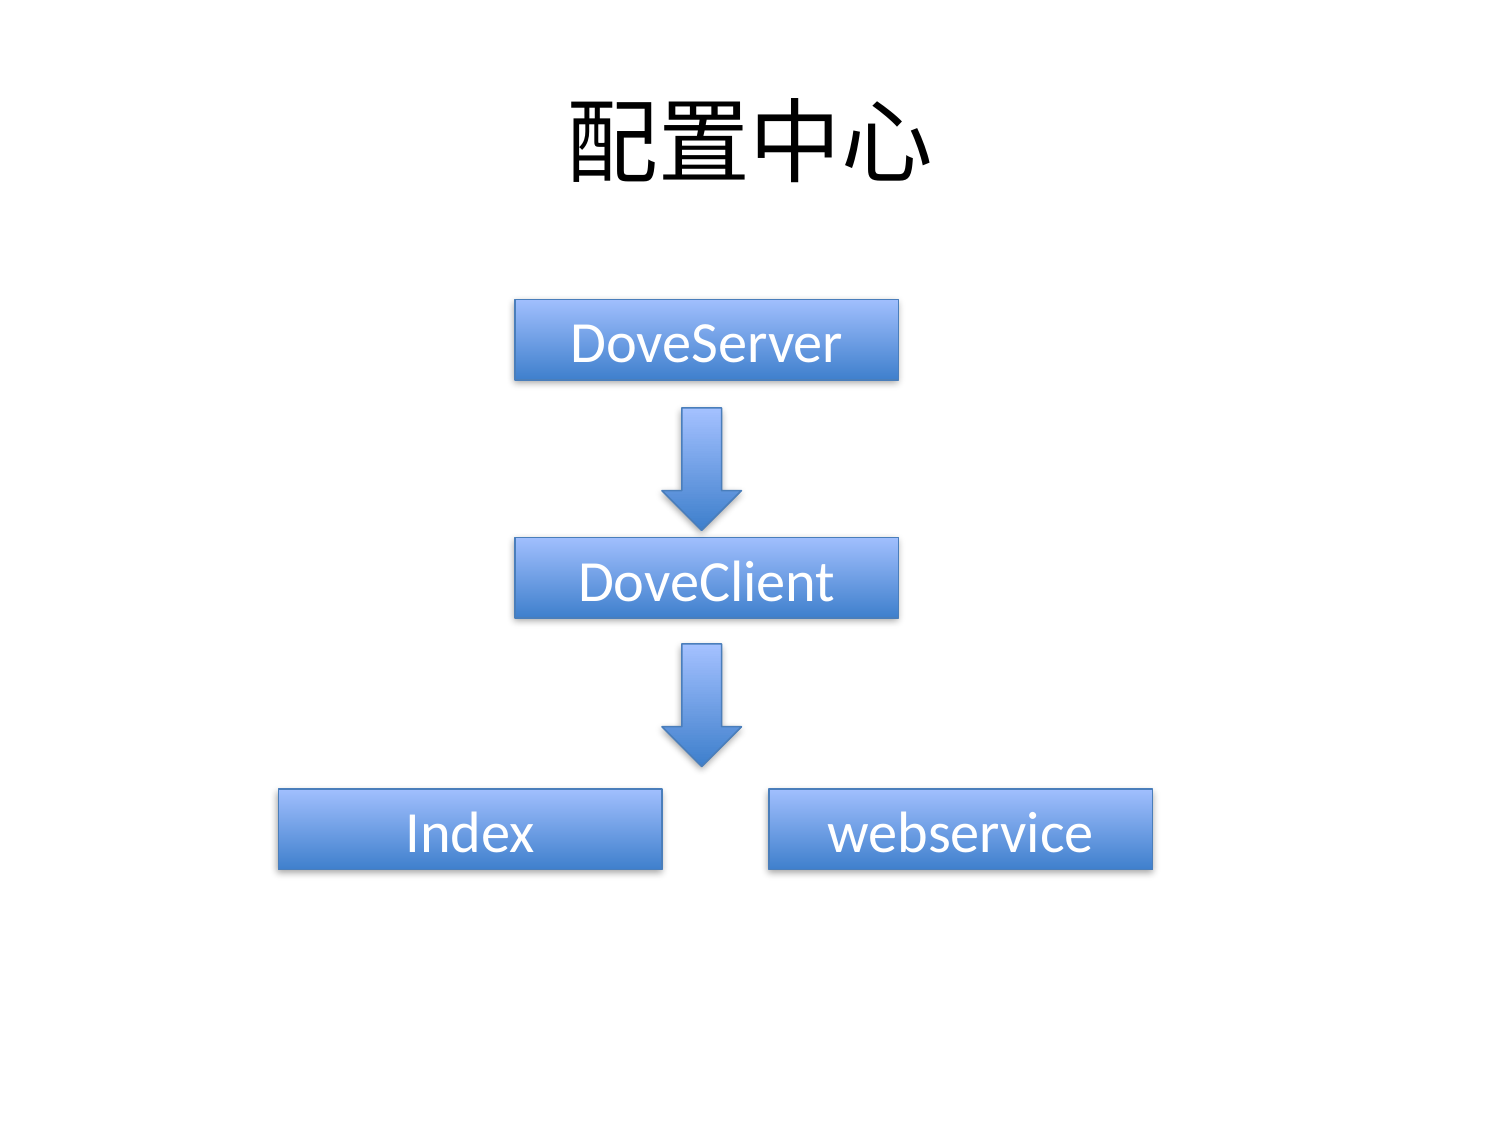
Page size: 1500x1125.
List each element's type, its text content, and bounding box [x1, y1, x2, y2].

text_box DoveClient [514, 537, 899, 619]
title 配置中心 [75, 45, 1425, 233]
text_box [661, 407, 743, 531]
text_box [661, 643, 743, 768]
text_box webservice [768, 788, 1153, 870]
text_box DoveServer [514, 299, 899, 381]
text_box Index [278, 788, 663, 870]
